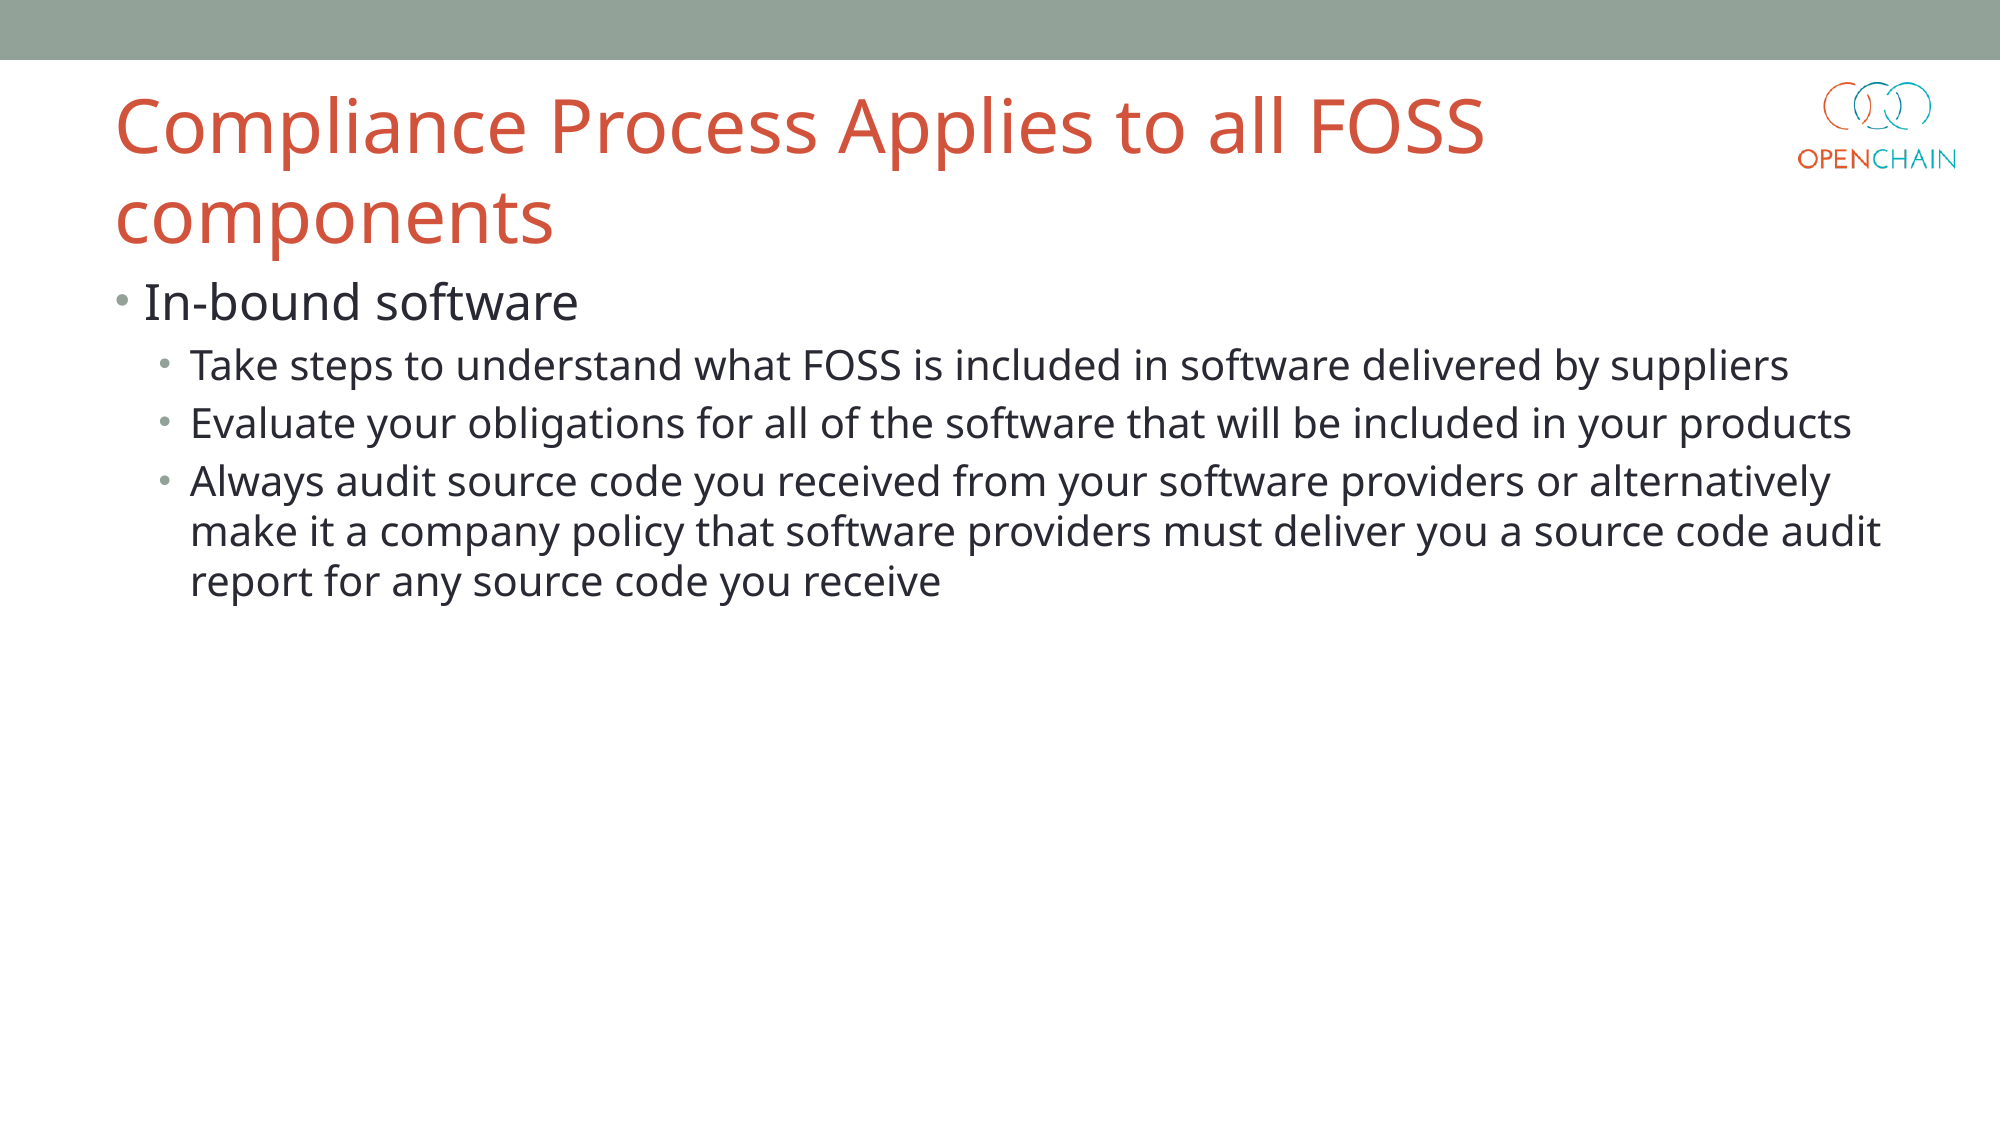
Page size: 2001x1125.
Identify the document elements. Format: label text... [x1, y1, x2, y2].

list In-bound software Take steps to understand what FOSS is included in software delivered by suppliers Evaluate your obligations for all of the software that will be included in your products Always audit source code you received from your software providers or alternatively make it a company policy that software providers must deliver you a source code audit report for any source code you receive [99, 262, 1900, 898]
title Compliance Process Applies to all FOSS components [99, 87, 1900, 250]
picture [1798, 82, 1955, 169]
